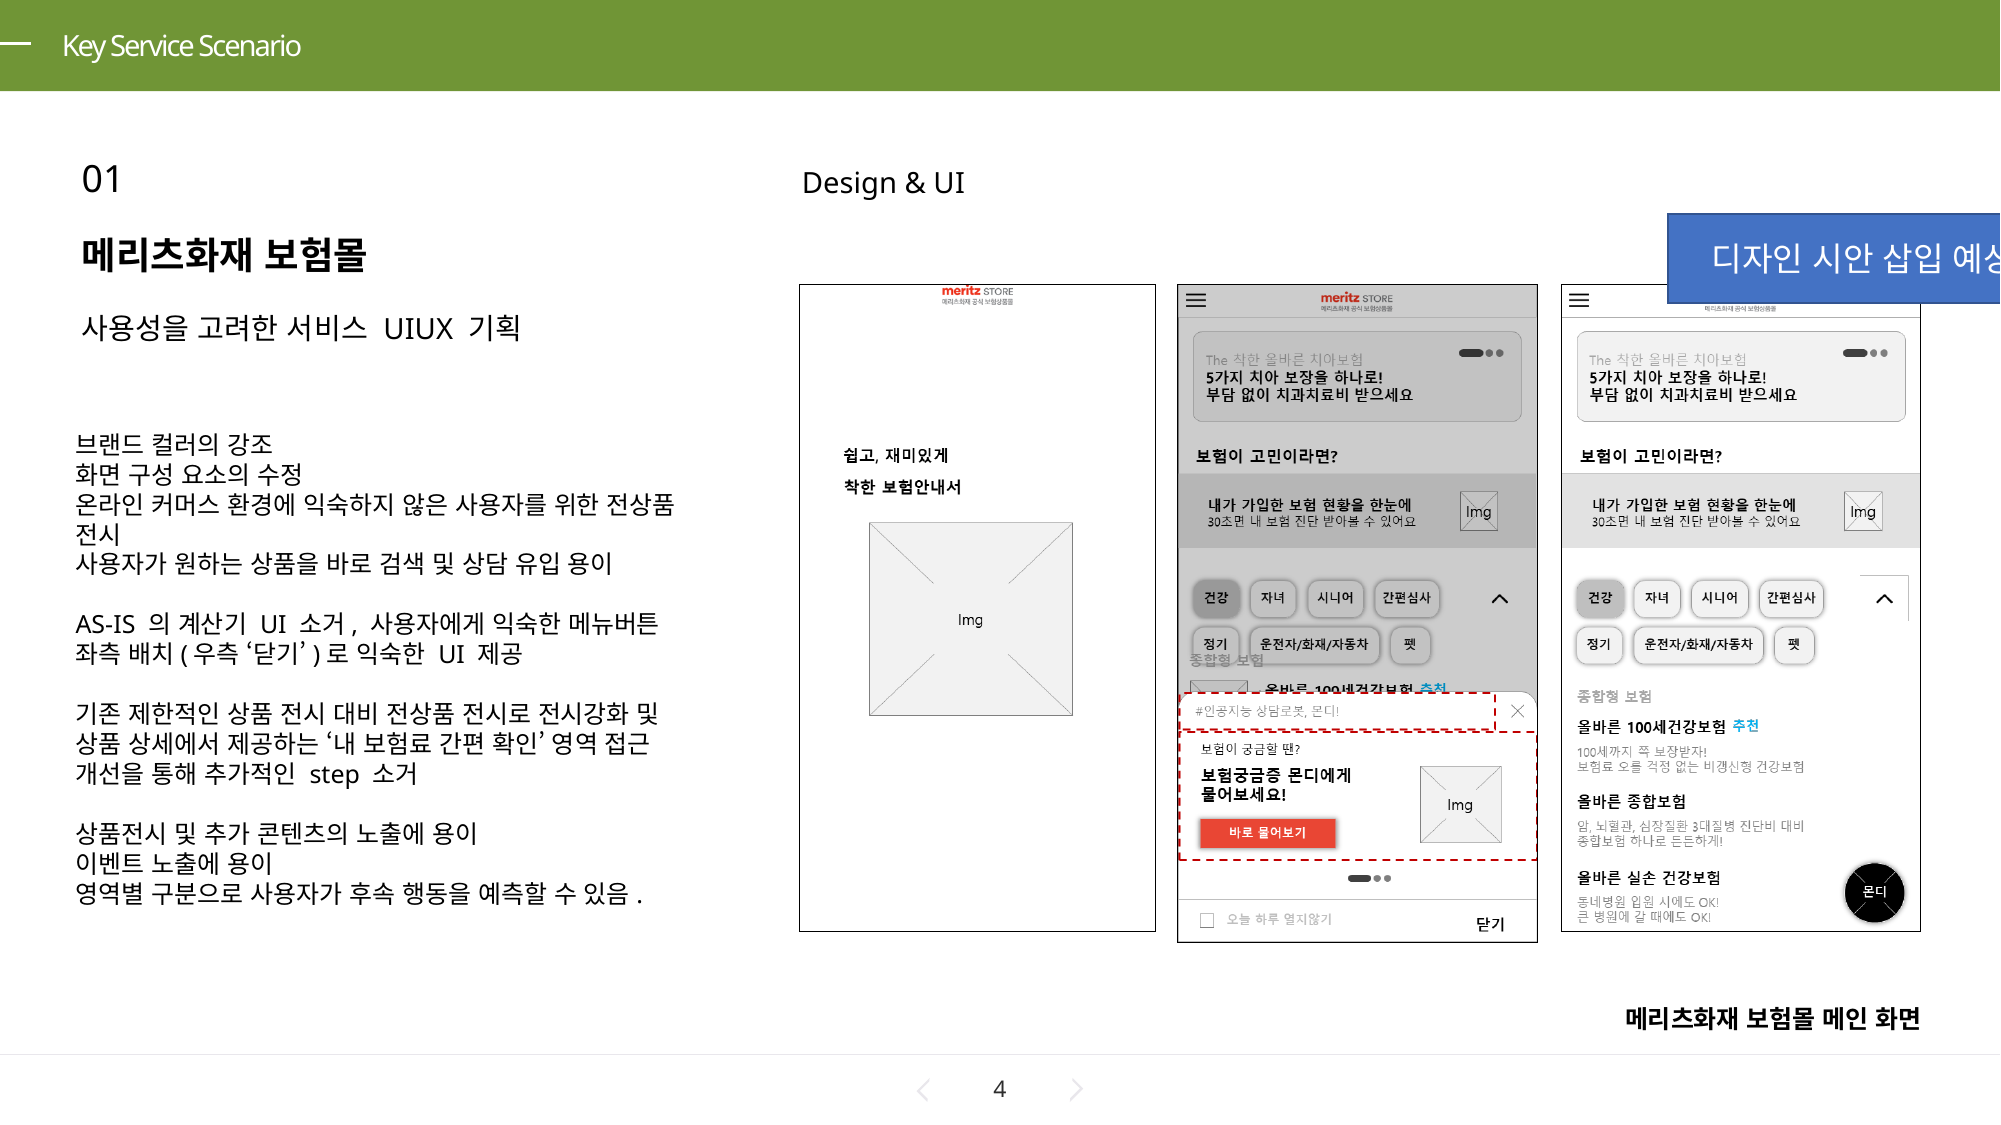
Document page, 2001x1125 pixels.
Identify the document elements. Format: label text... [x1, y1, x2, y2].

text_box 01 [66, 147, 479, 208]
picture [799, 284, 1156, 932]
text_box 브랜드 컬러의 강조 화면 구성 요소의 수정 온라인 커머스 환경에 익숙하지 않은 사용자를 위한 전상품 전시 사용자가 원하는 상품을 바로 검색 및 상담 유입 용이 AS-IS 의 계산기 UI 소거, 사용자에게 익숙한 메뉴버튼 좌측 배치(우측 ‘닫기’)로 익숙한 UI 제공 기존 제한적인 상품 전시 대비 전상품 전시로 전시강화 및 상품 상세에서 제공하는 ‘내 보험료 간편 확인’ 영역 접근 개선을 통해 추가적인 step 소거 상품전시 및 추가 콘텐츠의 노출에 용이 이벤트 노출에 용이 영역별 구분으로 사용자가 후속 행동을 예측할 수 있음. [60, 421, 701, 916]
text_box Design & UI [787, 157, 1325, 208]
list Key Service Scenario [46, 23, 575, 71]
text_box 메리츠화재 보험몰 메인 화면 [1399, 996, 1937, 1041]
picture [1176, 284, 1538, 943]
picture [1561, 284, 1921, 932]
text_box 메리츠화재 보험몰 [66, 224, 638, 284]
text_box 사용성을 고려한 서비스 UIUX 기획 [66, 302, 605, 353]
text_box 디자인 시안 삽입 예상영역 [1667, 213, 2000, 304]
